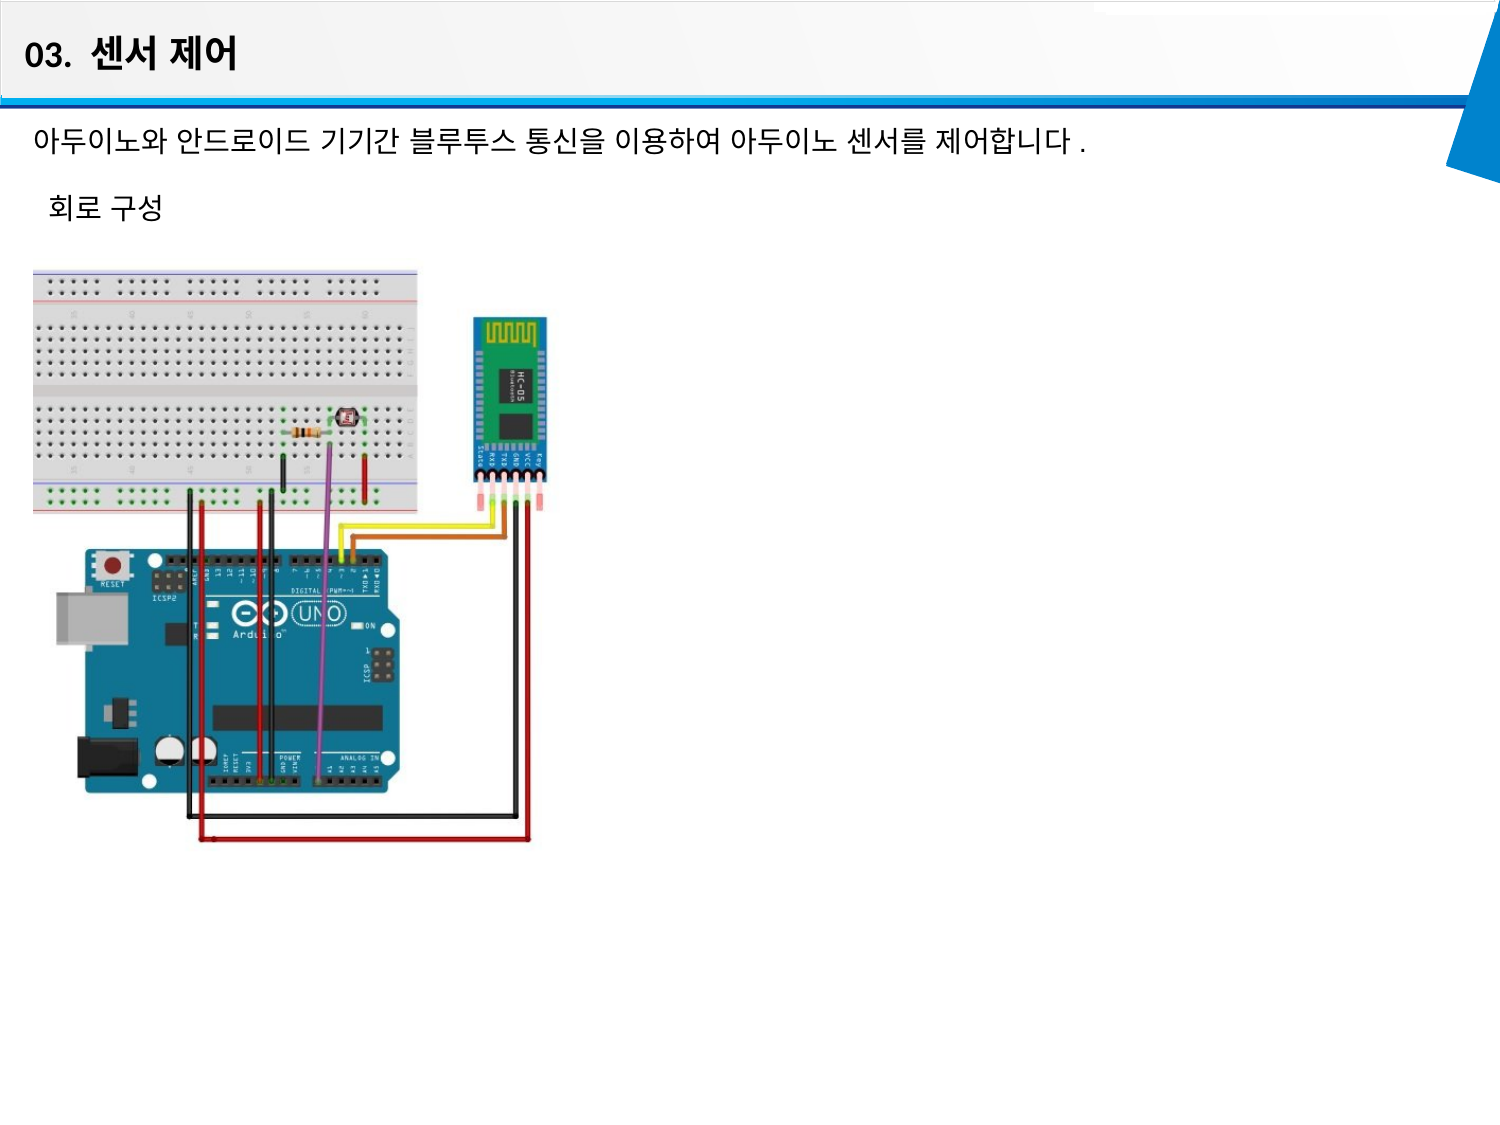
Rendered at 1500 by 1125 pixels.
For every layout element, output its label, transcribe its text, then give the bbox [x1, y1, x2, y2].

text_box 아두이노와 안드로이드 기기간 블루투스 통신을 이용하여 아두이노 센서를 제어합니다. [33, 123, 1426, 159]
text_box 03. 센서 제어 [10, 22, 254, 83]
picture [33, 258, 560, 855]
text_box 회로 구성 [33, 183, 1450, 234]
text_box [1446, 1, 1500, 184]
